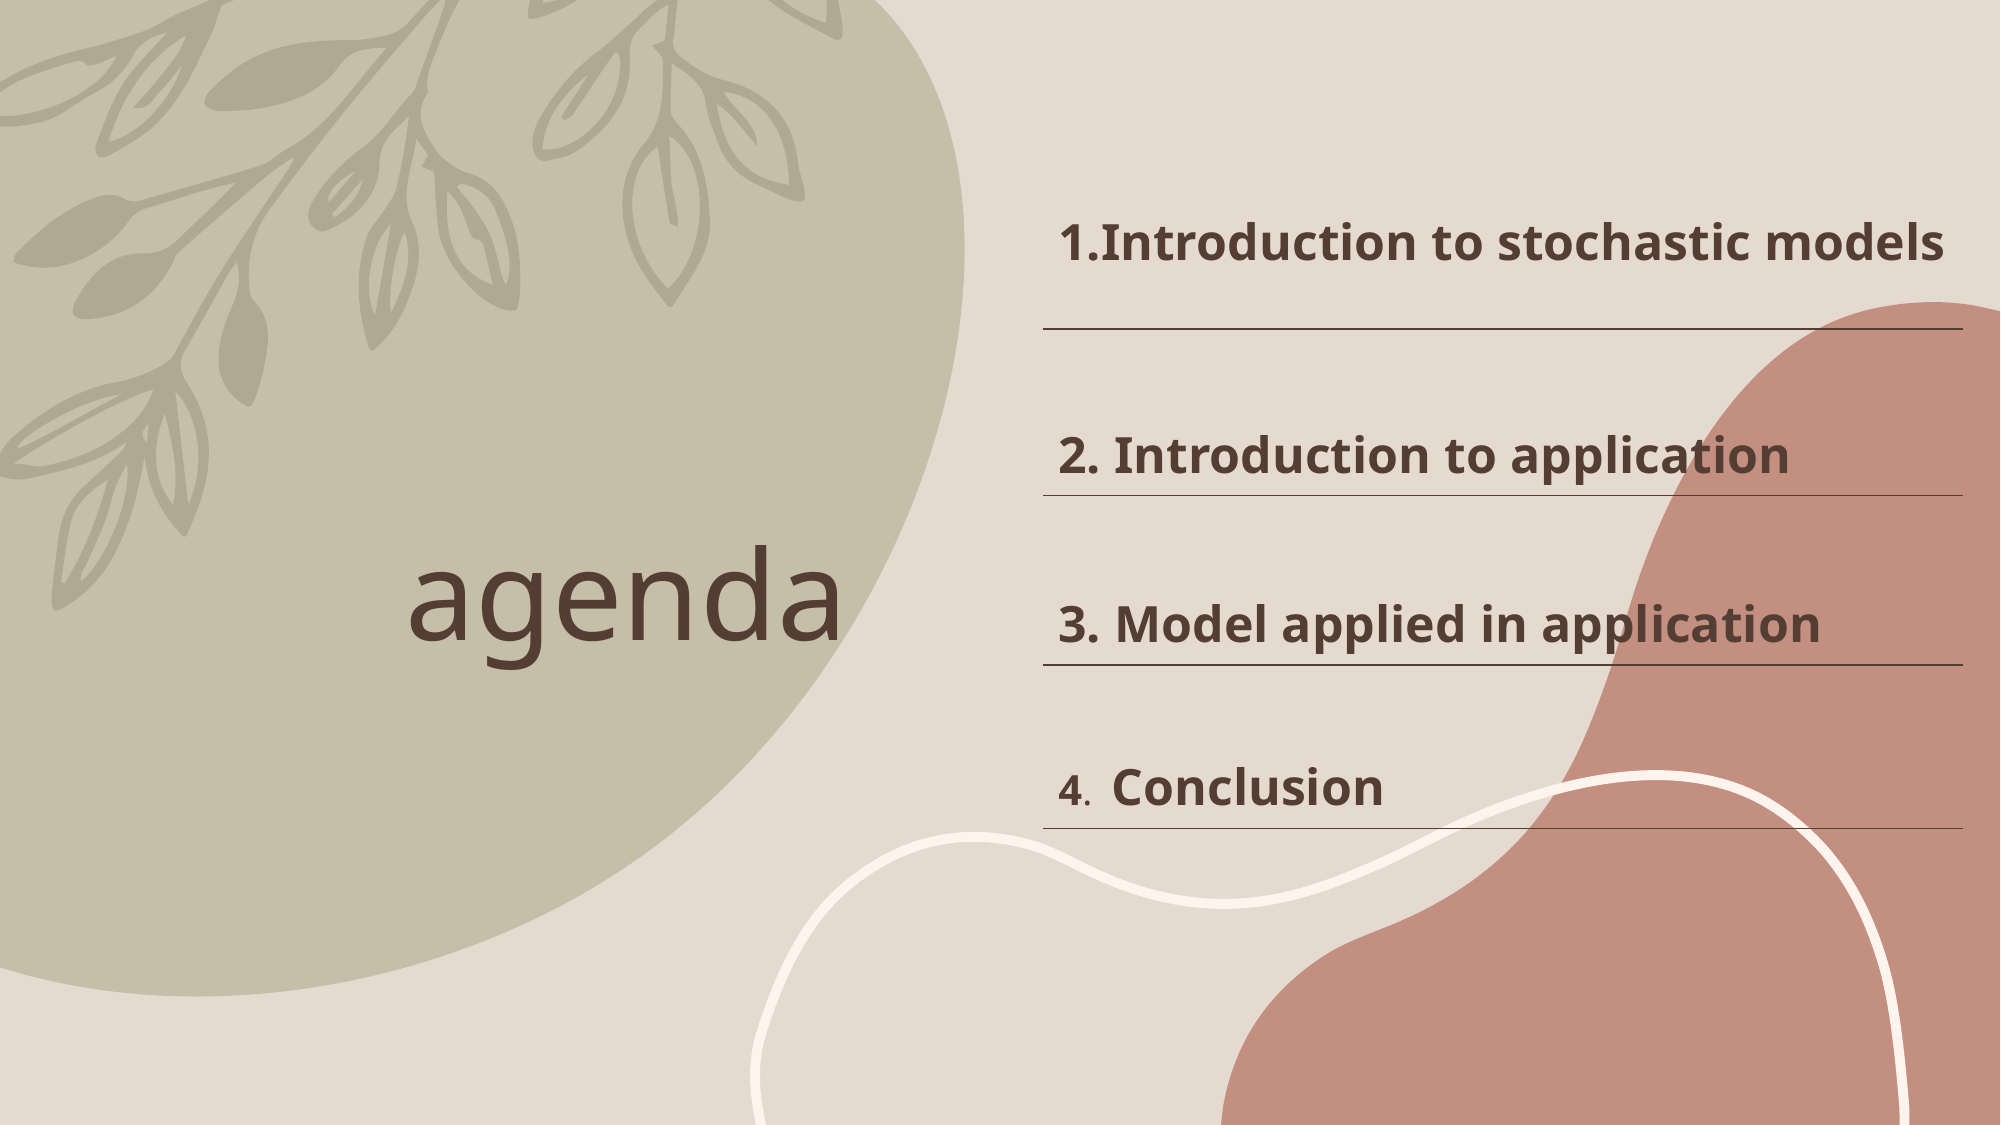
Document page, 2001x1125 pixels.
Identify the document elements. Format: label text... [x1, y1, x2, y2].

text_box agenda [115, 457, 1043, 675]
table_header 1.Introduction to stochastic models [1043, 199, 1963, 328]
table_cell 4. Conclusion [1043, 666, 1963, 828]
table_cell 3. Model applied in application [1043, 496, 1963, 664]
table_cell [1043, 829, 1963, 974]
table_cell 2. Introduction to application [1043, 330, 1963, 495]
